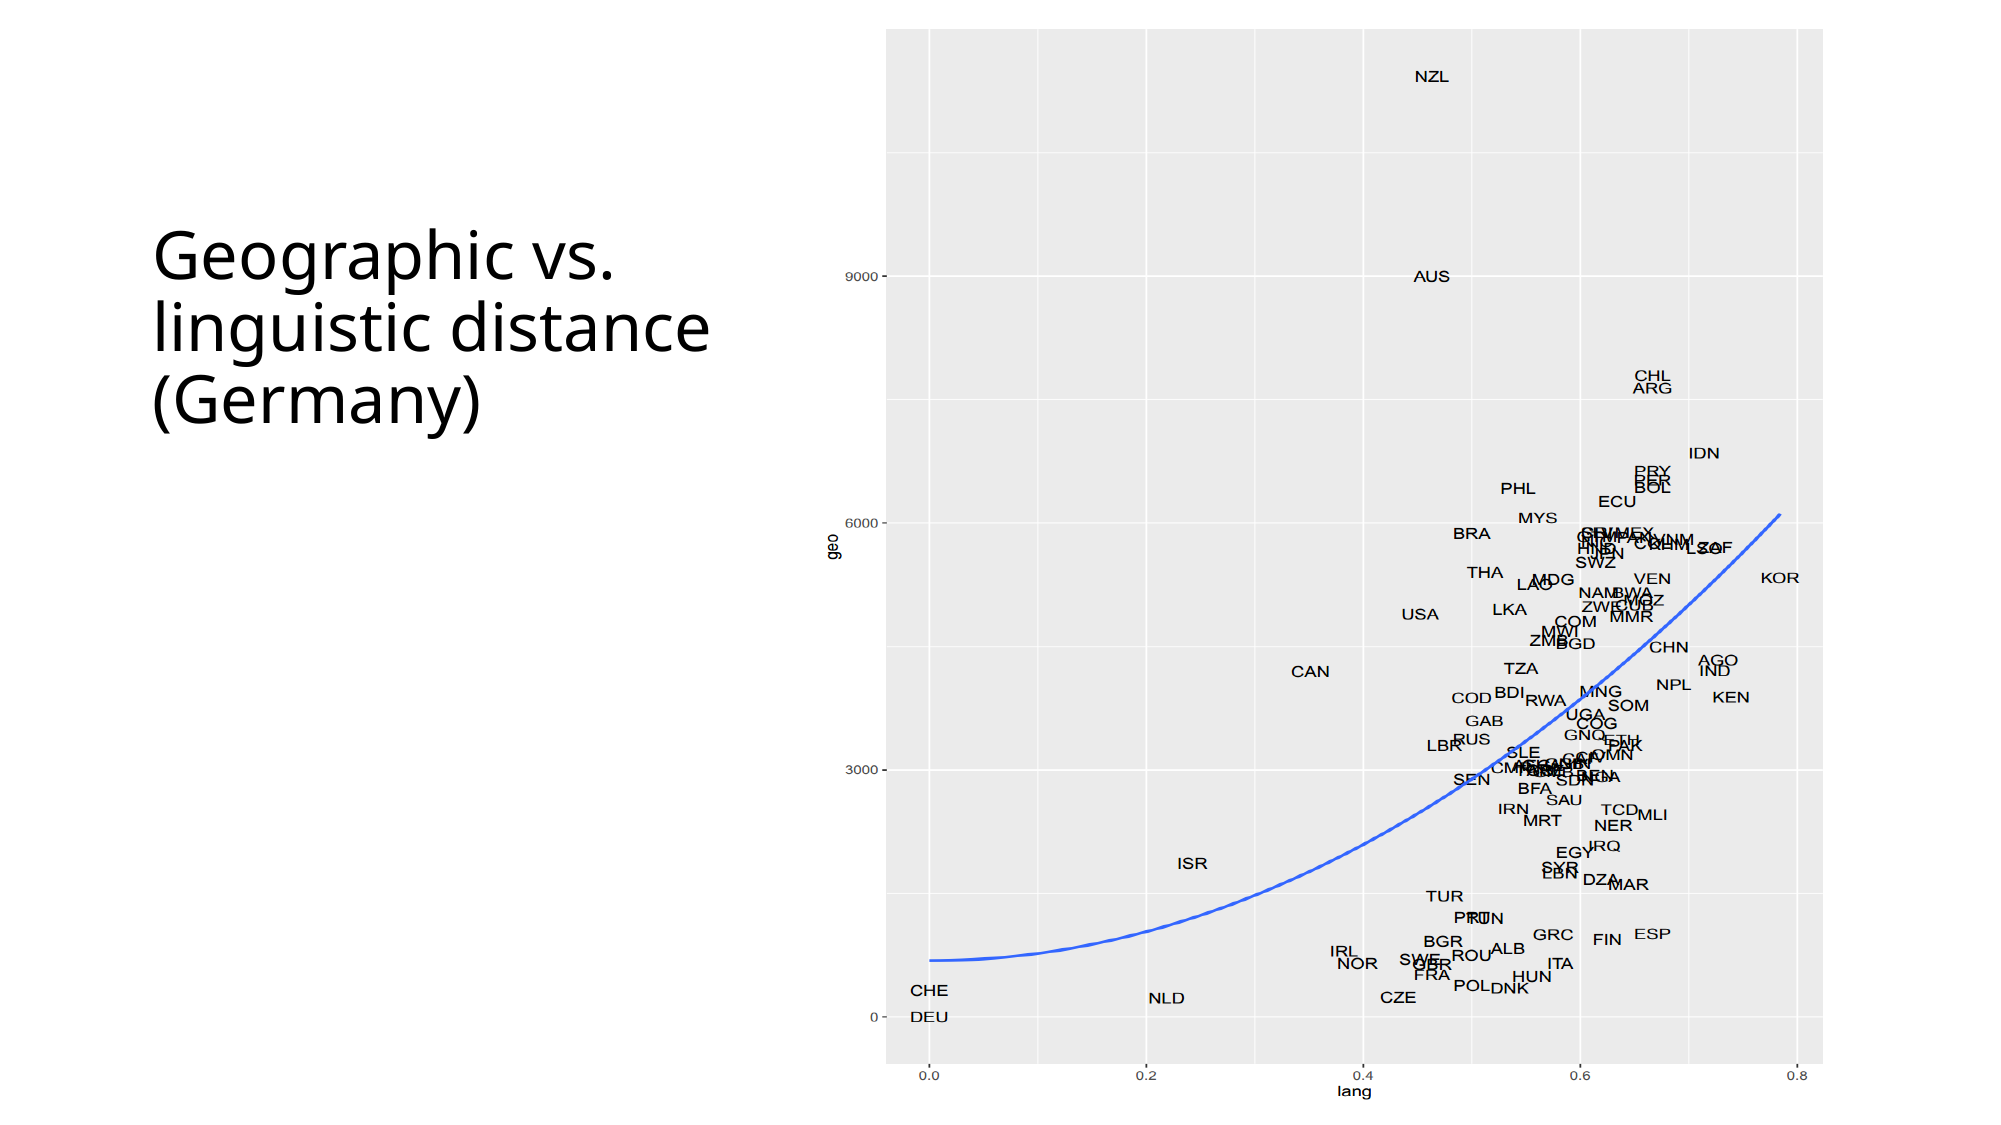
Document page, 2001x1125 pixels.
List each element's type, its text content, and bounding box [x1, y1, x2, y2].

title Geographic vs. linguistic distance (Germany) [137, 59, 814, 600]
picture [814, 24, 1826, 1100]
